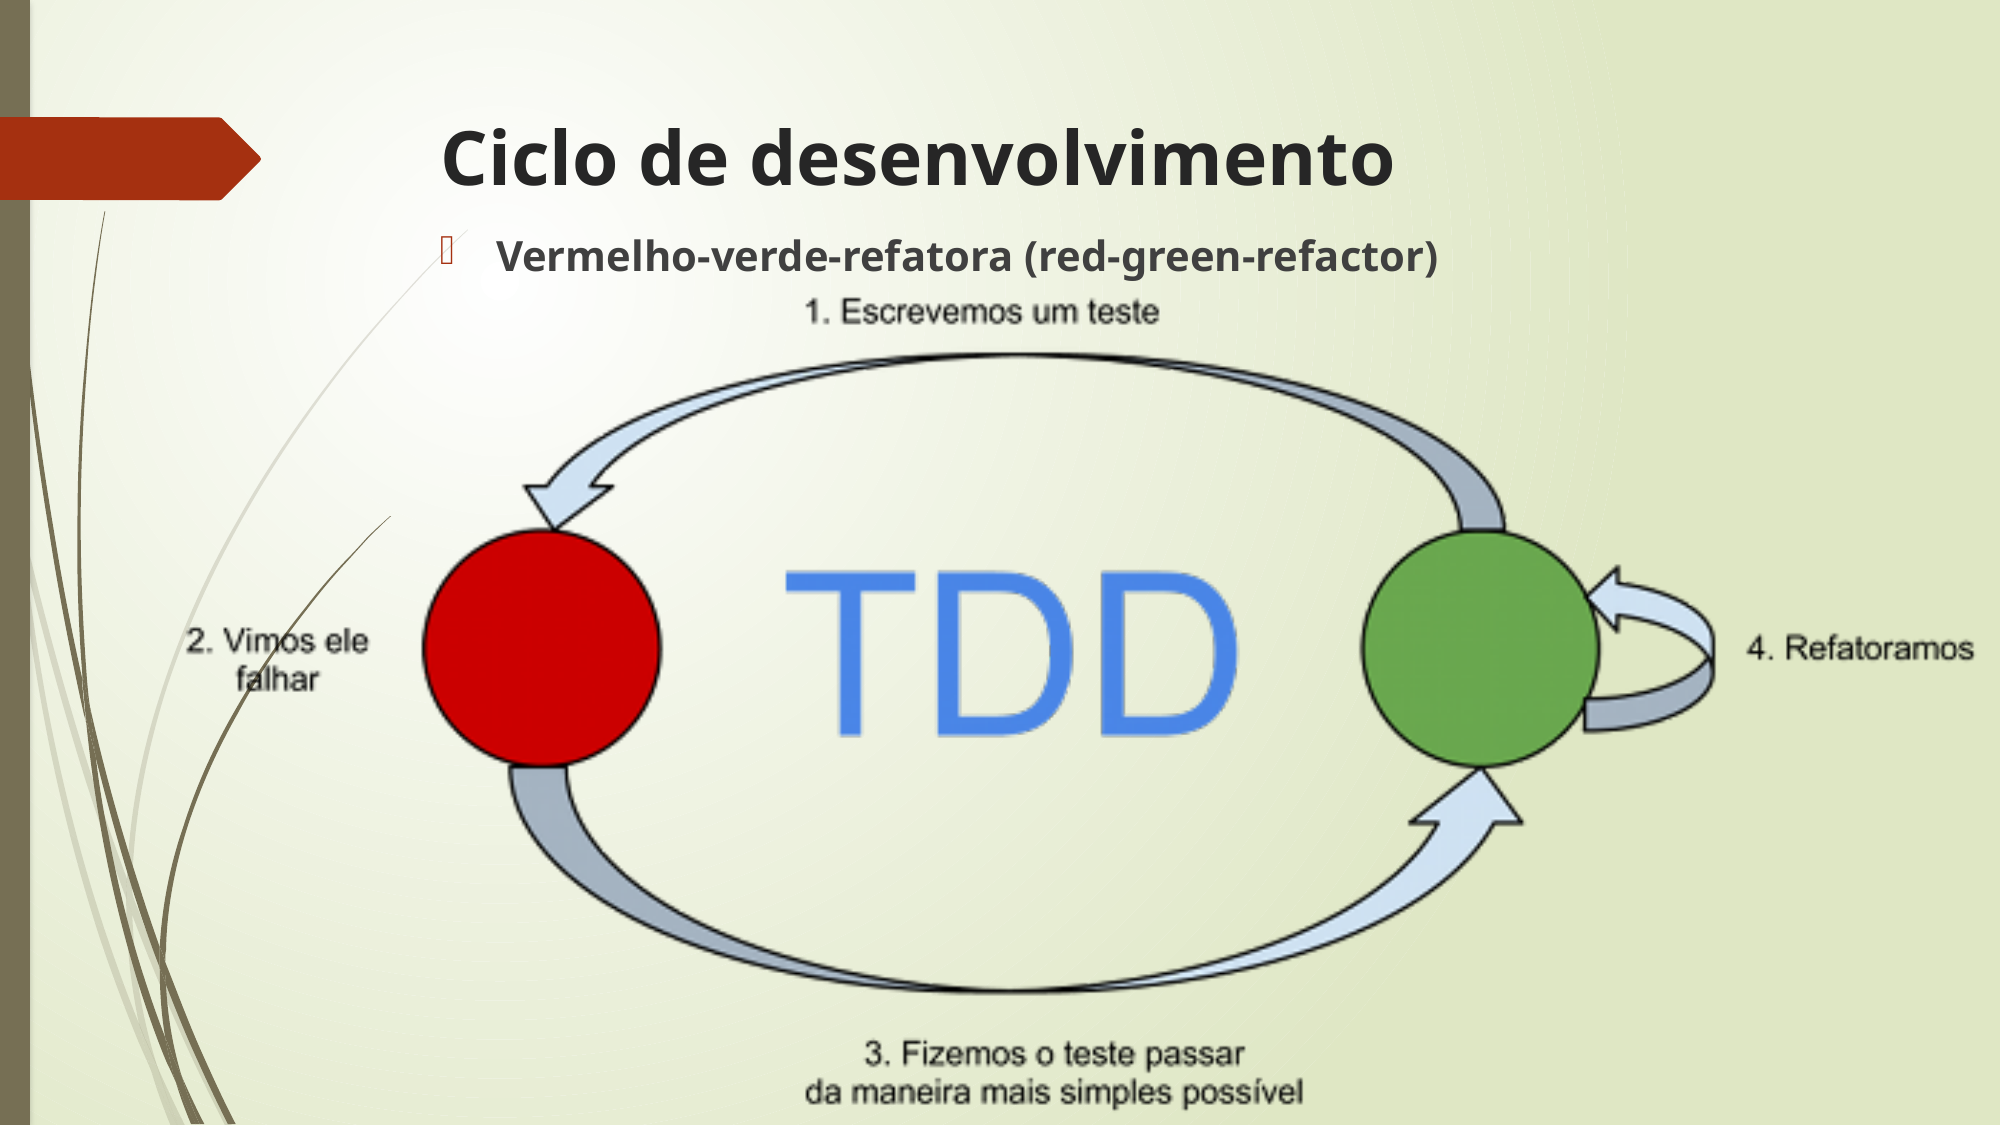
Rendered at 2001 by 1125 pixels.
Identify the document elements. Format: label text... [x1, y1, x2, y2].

picture [136, 259, 2000, 1125]
list Vermelho-verde-refatora (red-green-refactor) [424, 221, 1888, 257]
title Ciclo de desenvolvimento [425, 102, 1888, 221]
